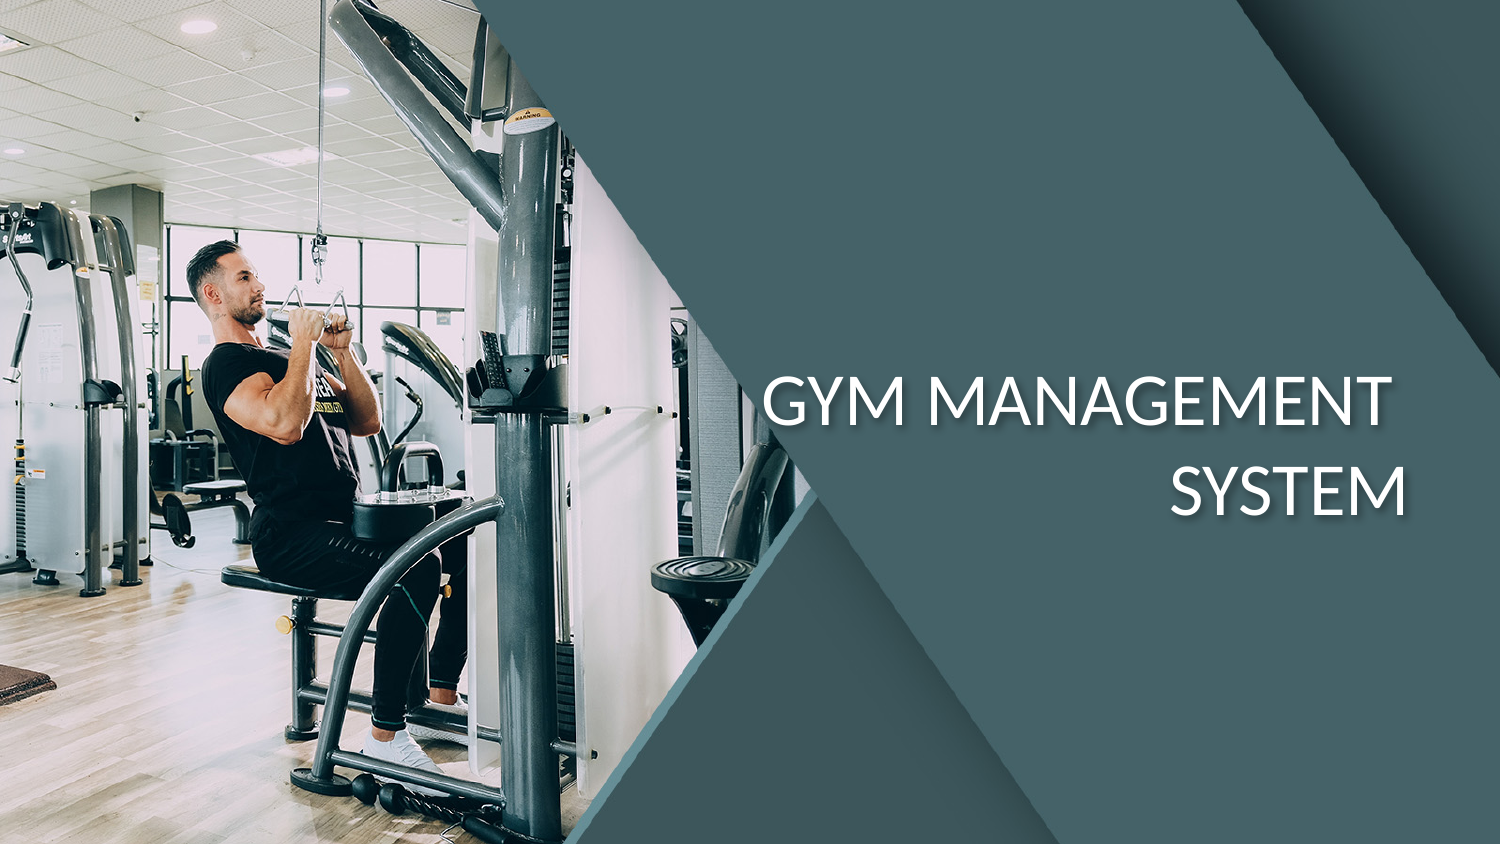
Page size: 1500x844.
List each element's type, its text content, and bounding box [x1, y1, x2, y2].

picture [0, 0, 1500, 844]
title GYM MANAGEMENT SYSTEM [123, 284, 1425, 598]
